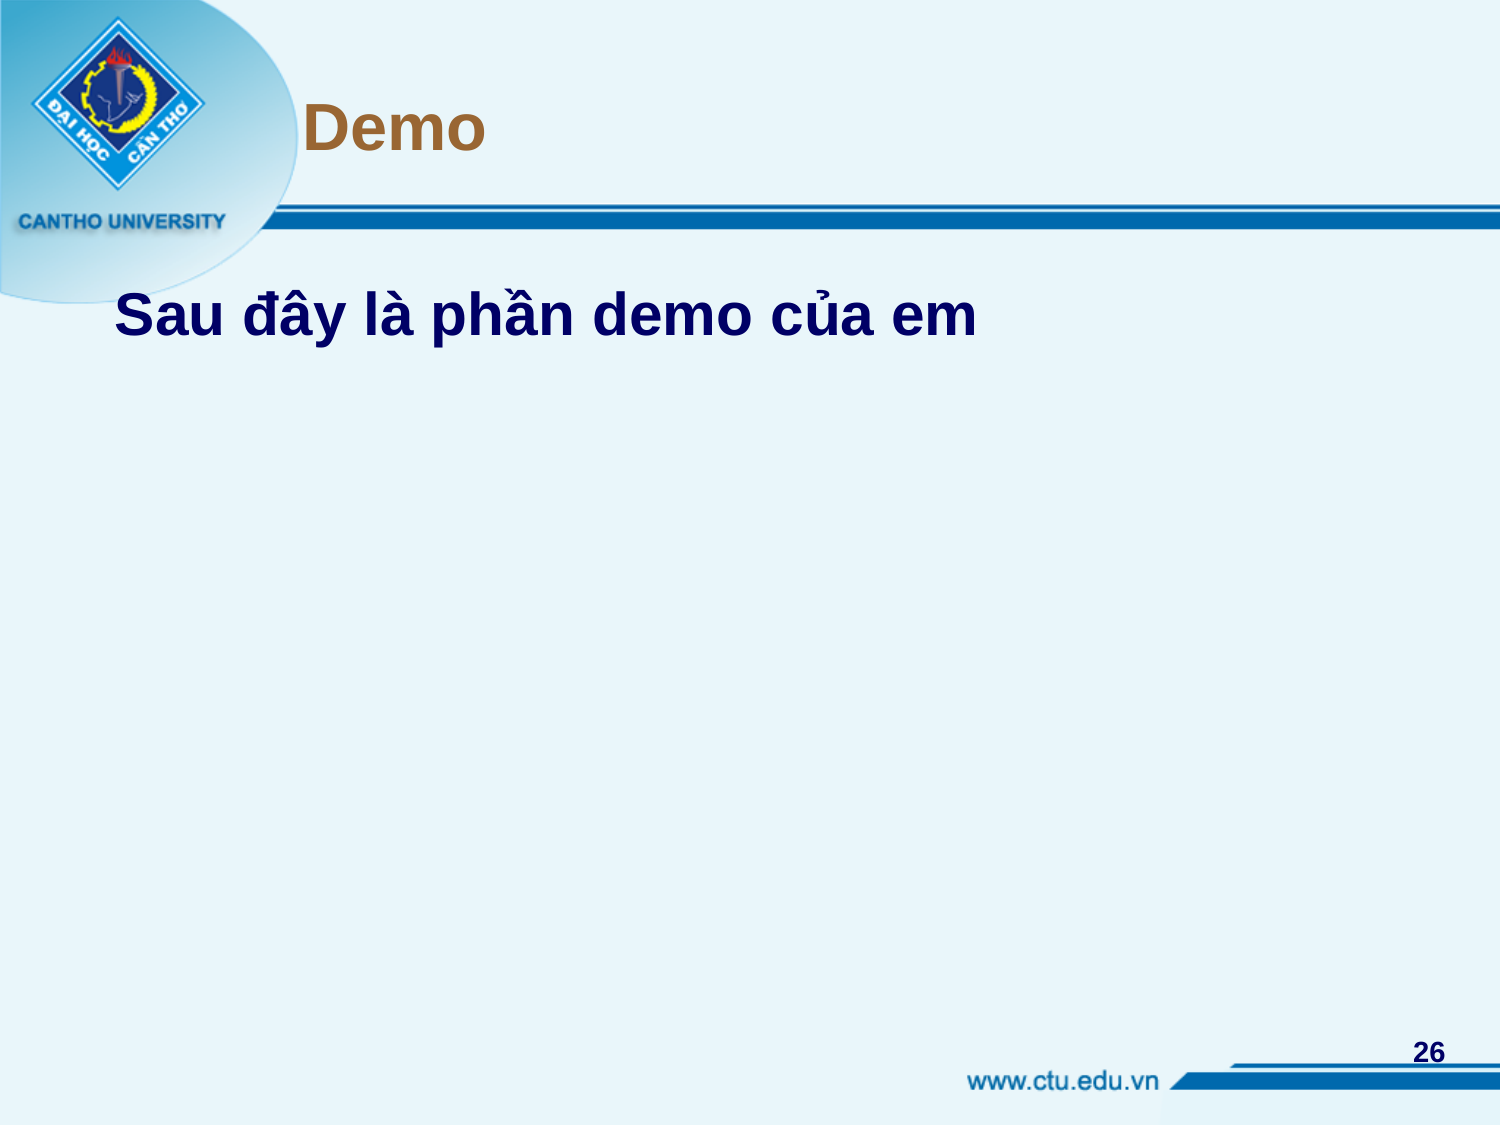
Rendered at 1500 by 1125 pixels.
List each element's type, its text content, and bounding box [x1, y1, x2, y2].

title Demo [287, 46, 1450, 202]
slide_number 26 [1110, 1026, 1461, 1118]
list Sau đây là phần demo của em [99, 267, 1450, 1038]
picture [0, 0, 1500, 1125]
